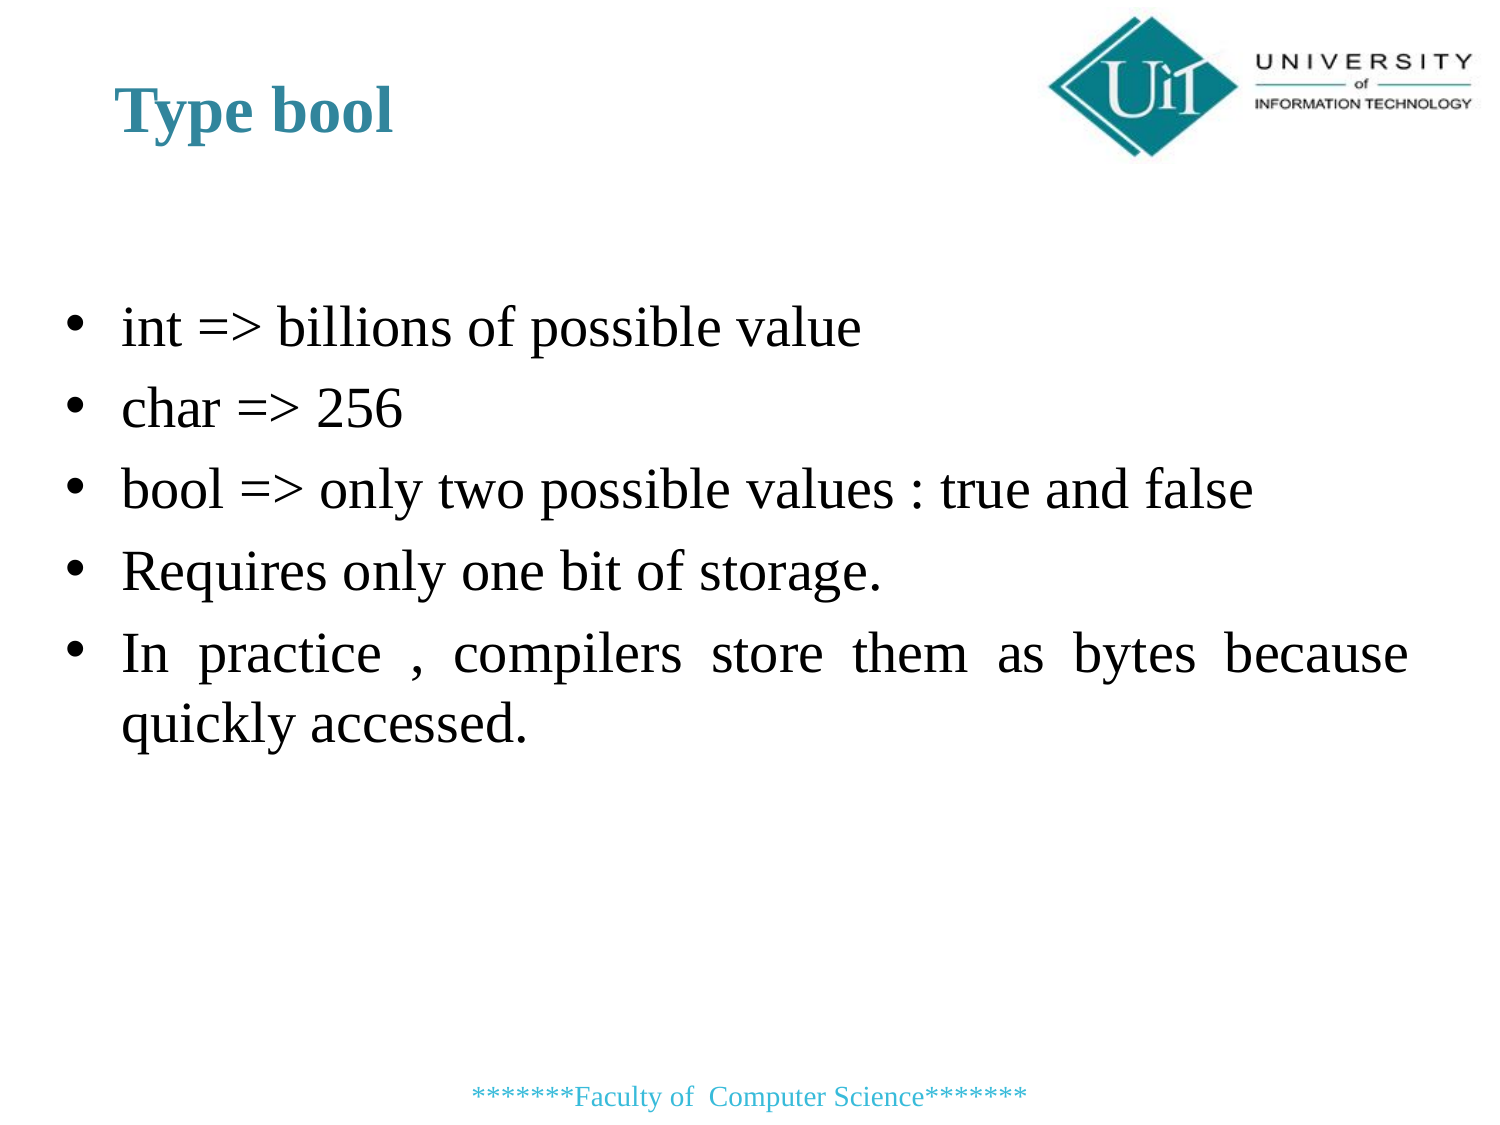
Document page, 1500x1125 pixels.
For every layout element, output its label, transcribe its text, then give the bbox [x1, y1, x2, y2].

footer *******Faculty of Computer Science******* [0, 1065, 1500, 1125]
picture [1037, 7, 1498, 164]
title Type bool [99, 12, 763, 200]
list int => billions of possible value char => 256 bool => only two possible values : true and false Requires only one bit of storage. In practice , compilers store them as bytes because quickly accessed. [50, 280, 1425, 1025]
